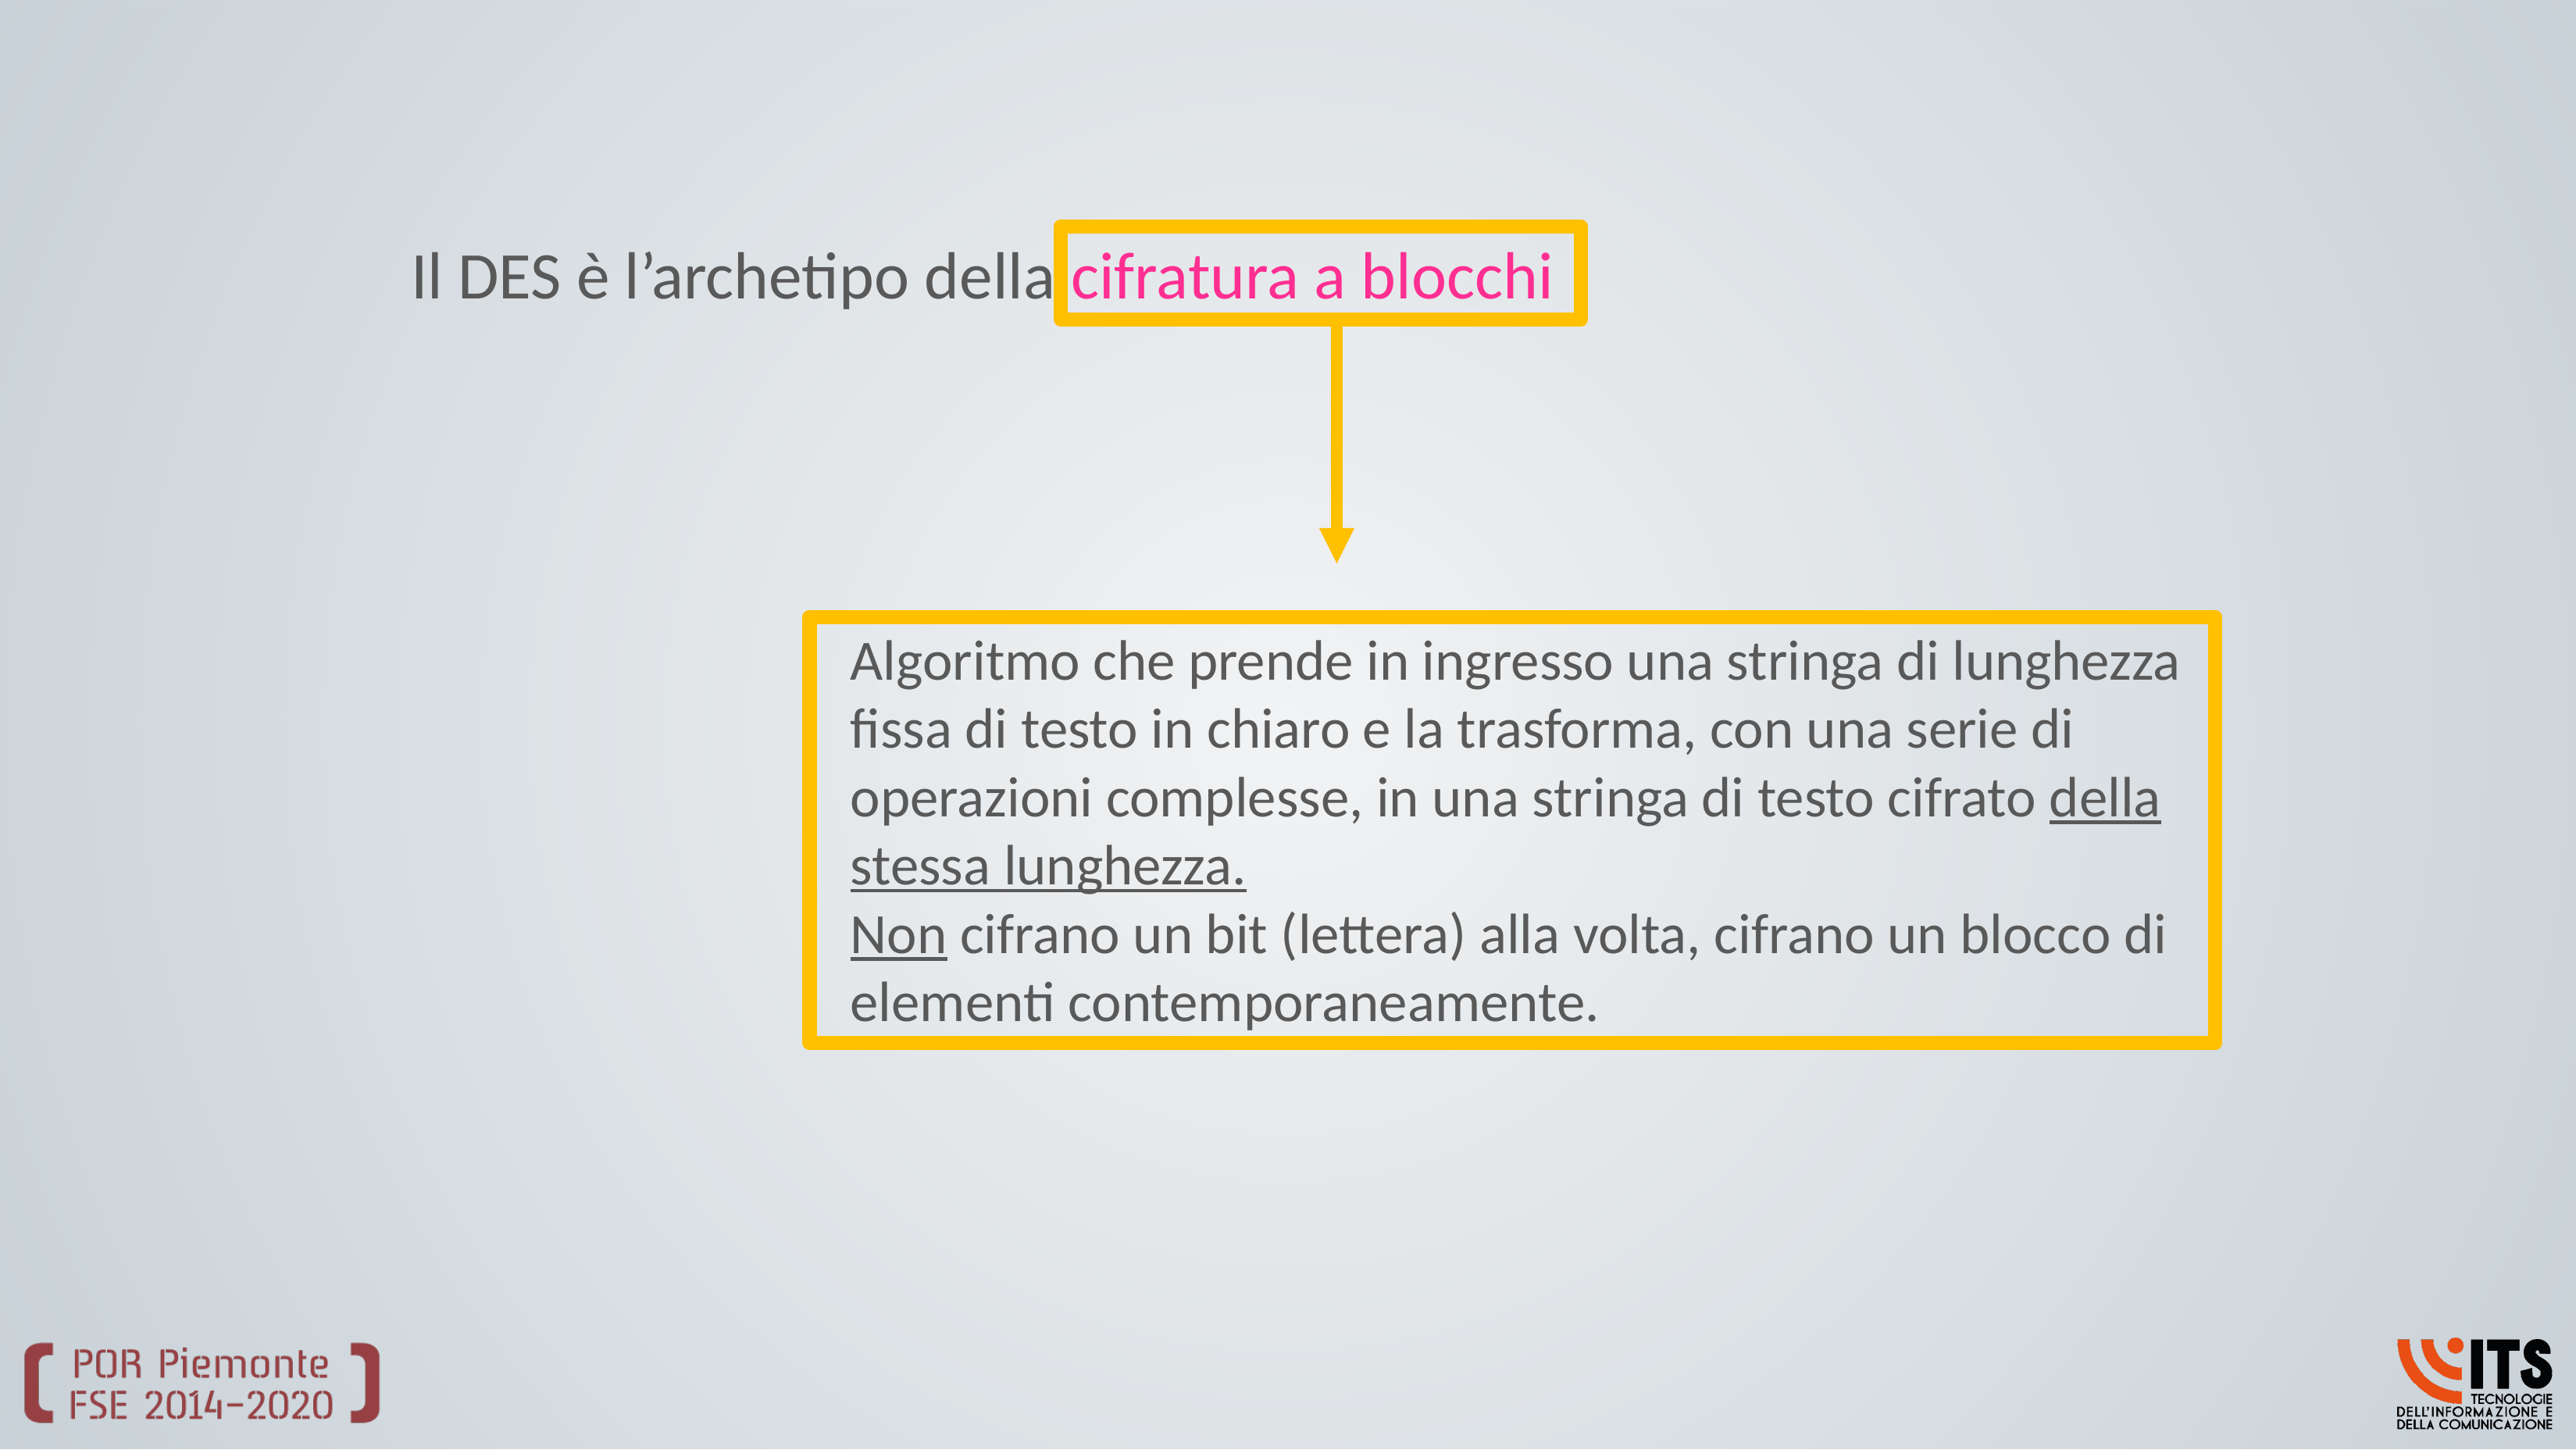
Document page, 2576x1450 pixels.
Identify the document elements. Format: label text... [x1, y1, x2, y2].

picture [0, 0, 2576, 1449]
text_box Il DES è l’archetipo della cifratura a blocchi [399, 227, 1059, 319]
text_box [1059, 225, 1582, 321]
text_box Algoritmo che prende in ingresso una stringa di lunghezza fissa di testo in chiaro e la trasforma, con una serie di operazioni complesse, in una stringa di testo cifrato della stessa lunghezza. Non cifrano un bit (lettera) alla volta, cifrano un blocco di elementi contemporaneamente. [838, 616, 2216, 1039]
text_box [808, 616, 2217, 1045]
